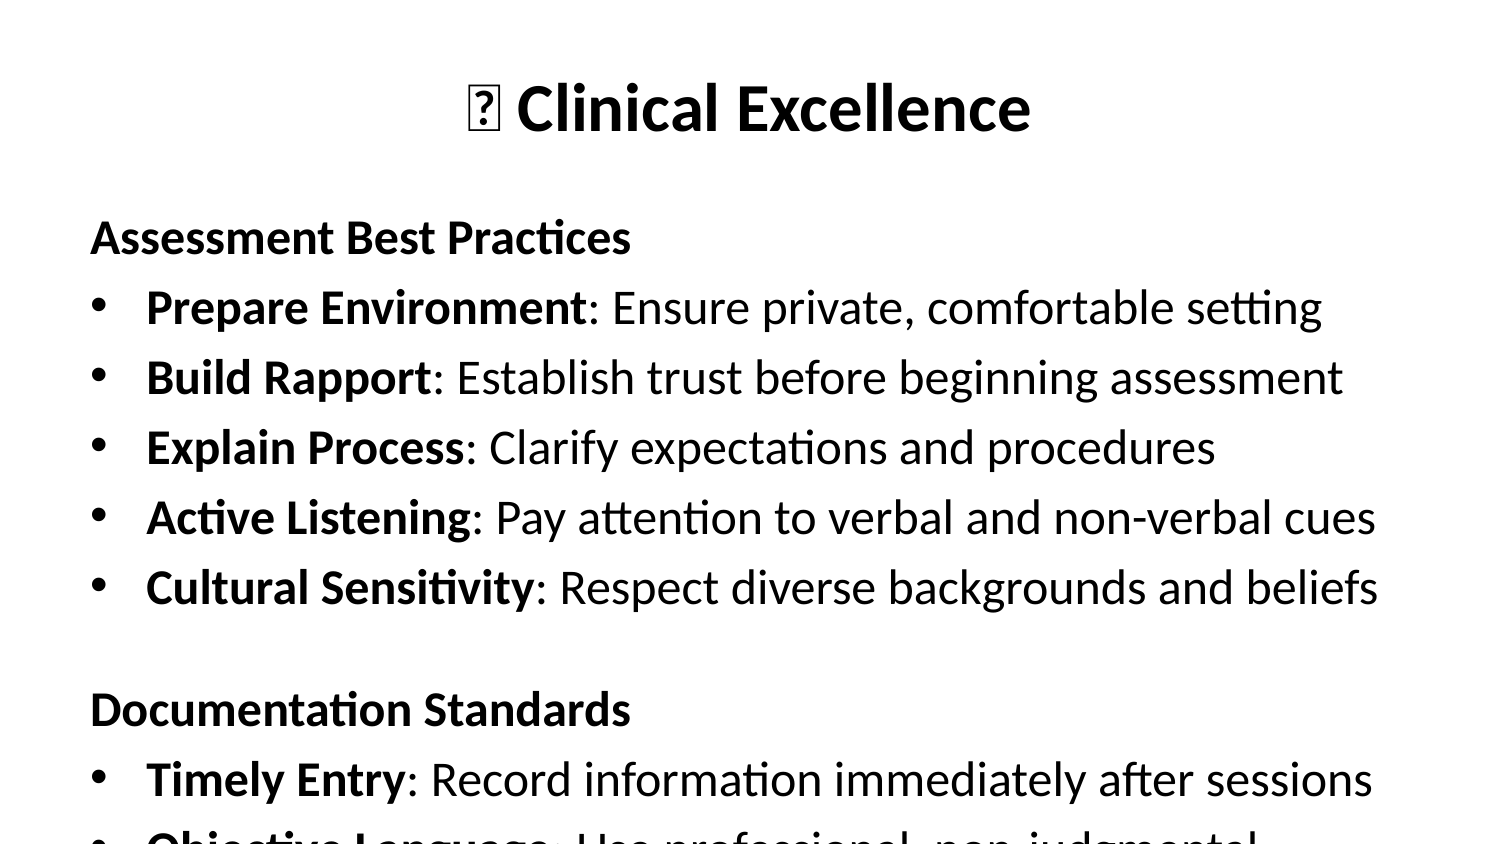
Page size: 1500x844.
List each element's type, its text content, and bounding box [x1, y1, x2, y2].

title ✅ Clinical Excellence [75, 33, 1425, 175]
list Assessment Best Practices Prepare Environment: Ensure private, comfortable setting Build Rapport: Establish trust before beginning assessment Explain Process: Clarify expectations and procedures Active Listening: Pay attention to verbal and non-verbal cues Cultural Sensitivity: Respect diverse backgrounds and beliefs Documentation Standards Timely Entry: Record information immediately after sessions Objective Language: Use professional, non-judgmental terminology Complete Records: Include all relevant details and observations Regular Updates: Maintain current and accurate information Confidentiality: Protect patient privacy at all times [75, 196, 1425, 754]
